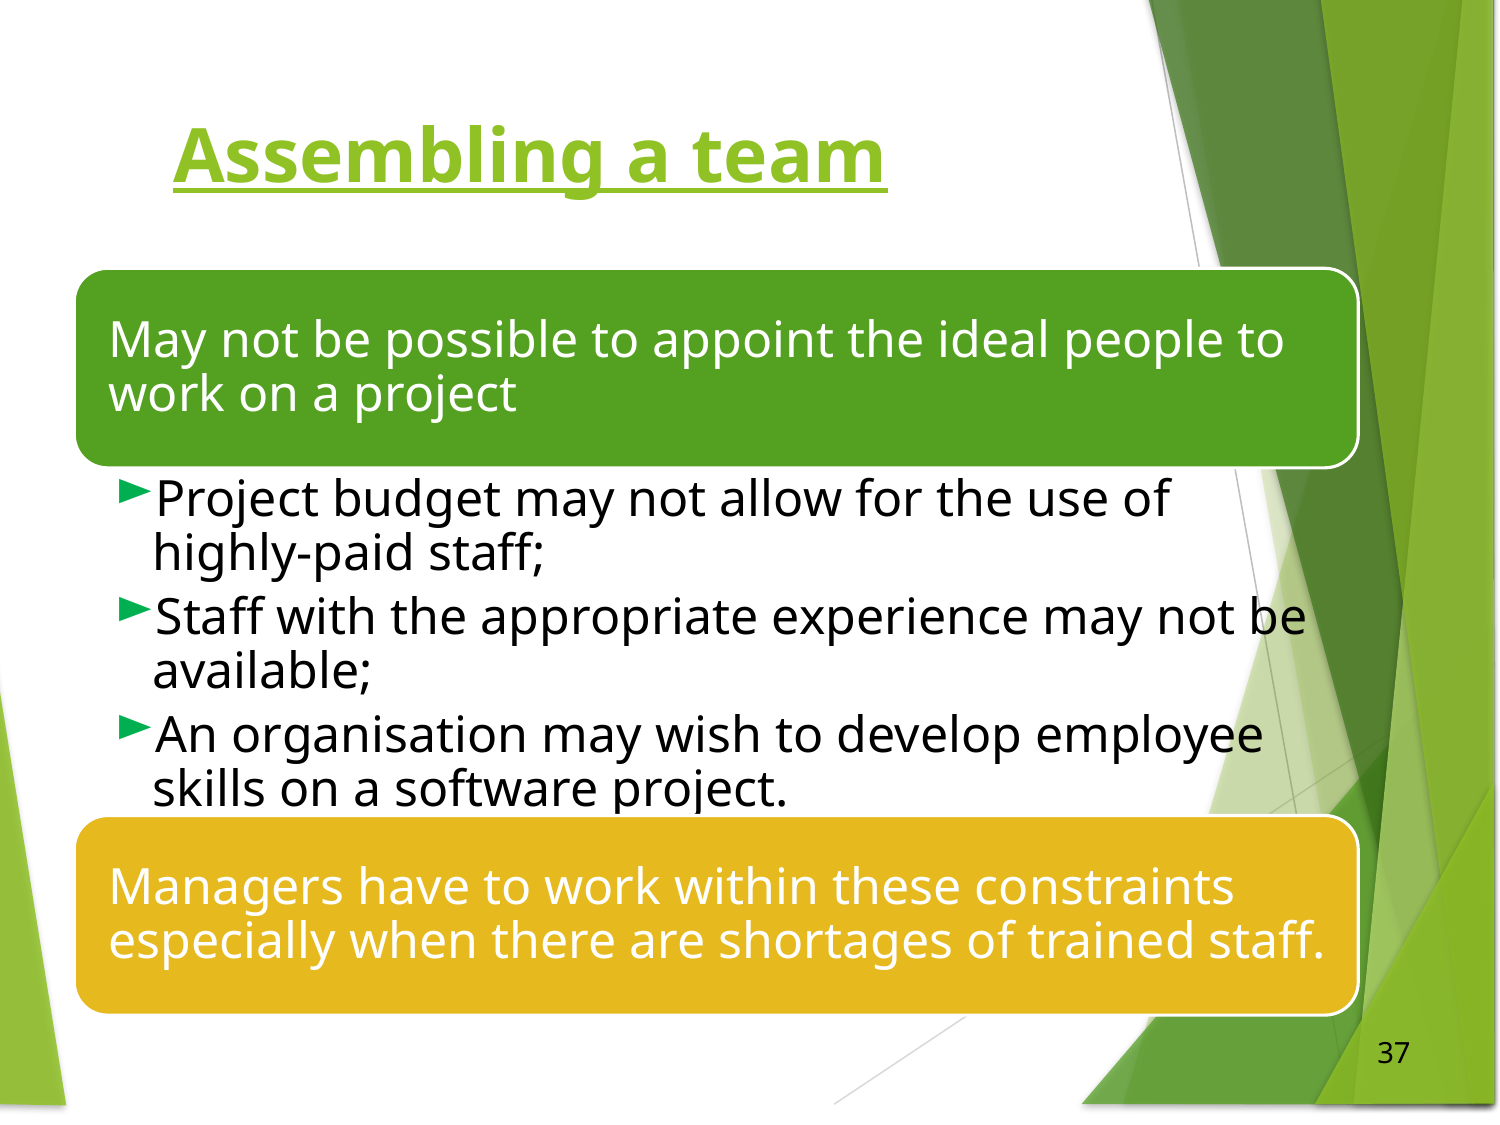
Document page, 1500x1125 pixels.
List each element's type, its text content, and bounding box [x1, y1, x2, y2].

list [73, 238, 1359, 1045]
slide_number 37 [1341, 1024, 1426, 1085]
title Assembling a team [158, 99, 1413, 281]
